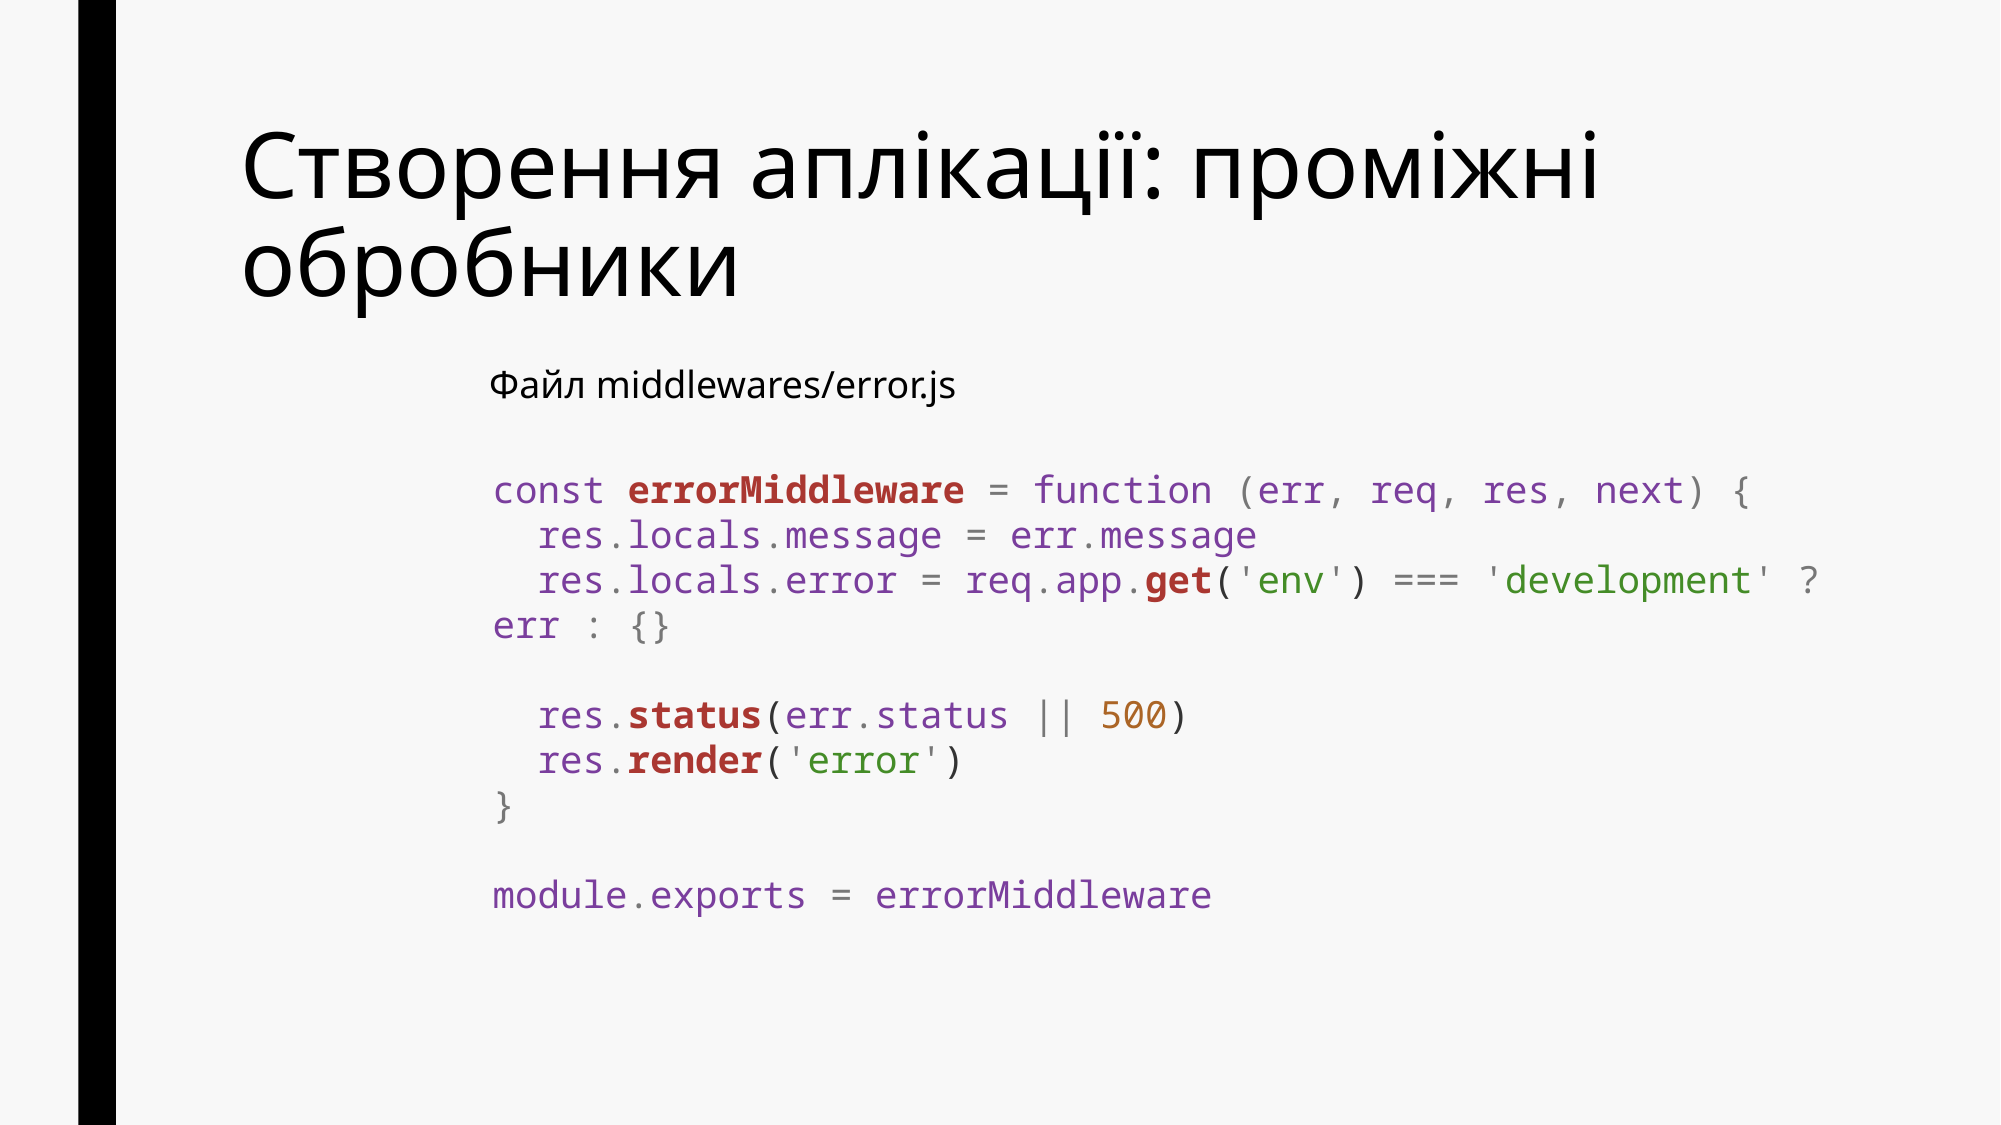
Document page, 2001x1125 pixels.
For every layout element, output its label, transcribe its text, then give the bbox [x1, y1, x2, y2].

text_box const errorMiddleware = function (err, req, res, next) { res.locals.message = err.message res.locals.error = req.app.get('env') === 'development' ? err : {} res.status(err.status || 500) res.render('error') } module.exports = errorMiddleware [477, 413, 1955, 1104]
text_box Файл middlewares/error.js [474, 353, 972, 414]
title Створення аплікації: проміжні обробники [225, 112, 1800, 357]
